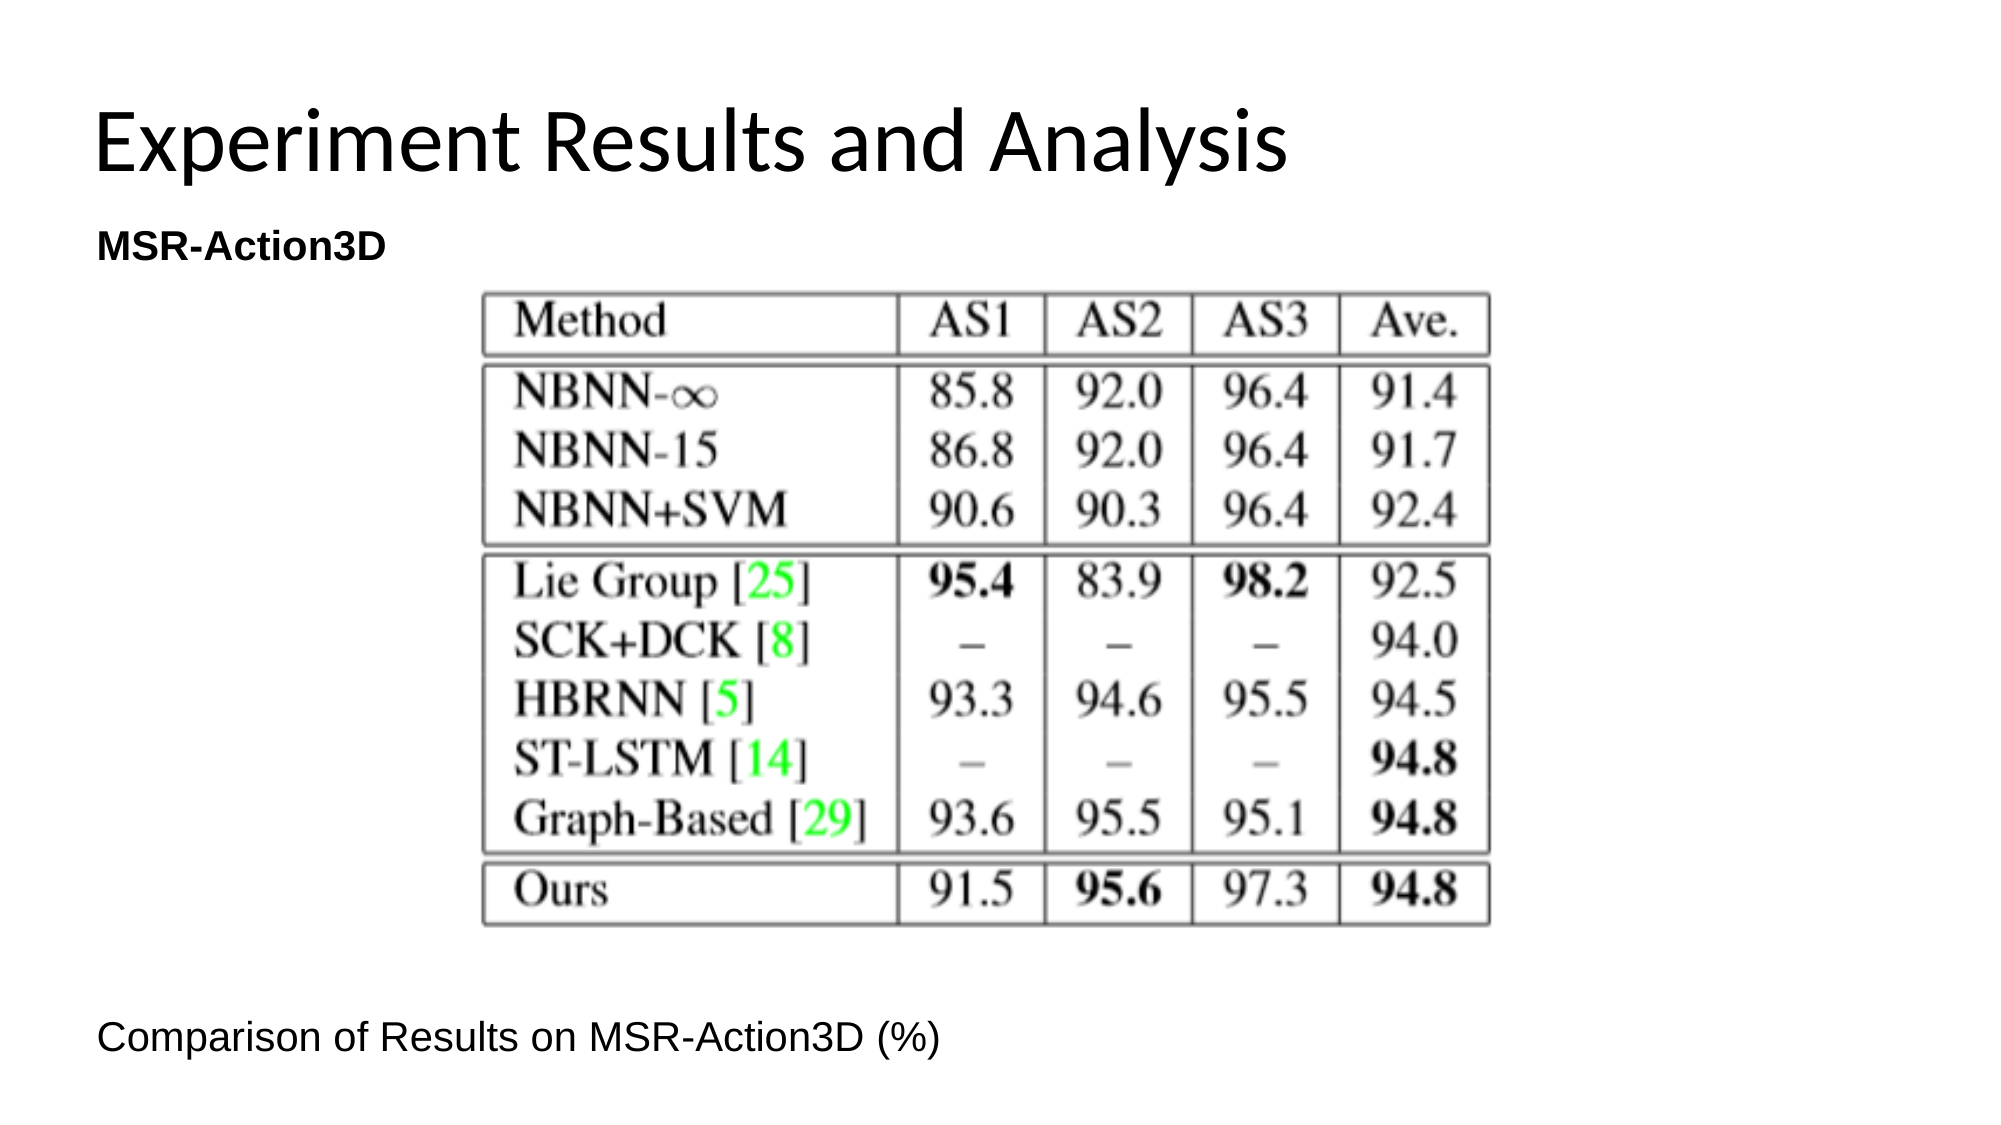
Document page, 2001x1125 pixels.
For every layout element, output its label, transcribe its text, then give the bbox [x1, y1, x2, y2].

title Experiment Results and Analysis [78, 61, 1579, 200]
subtitle MSR-Action3D Comparison of Results on MSR-Action3D (%) [81, 216, 1912, 1098]
picture [447, 258, 1536, 963]
